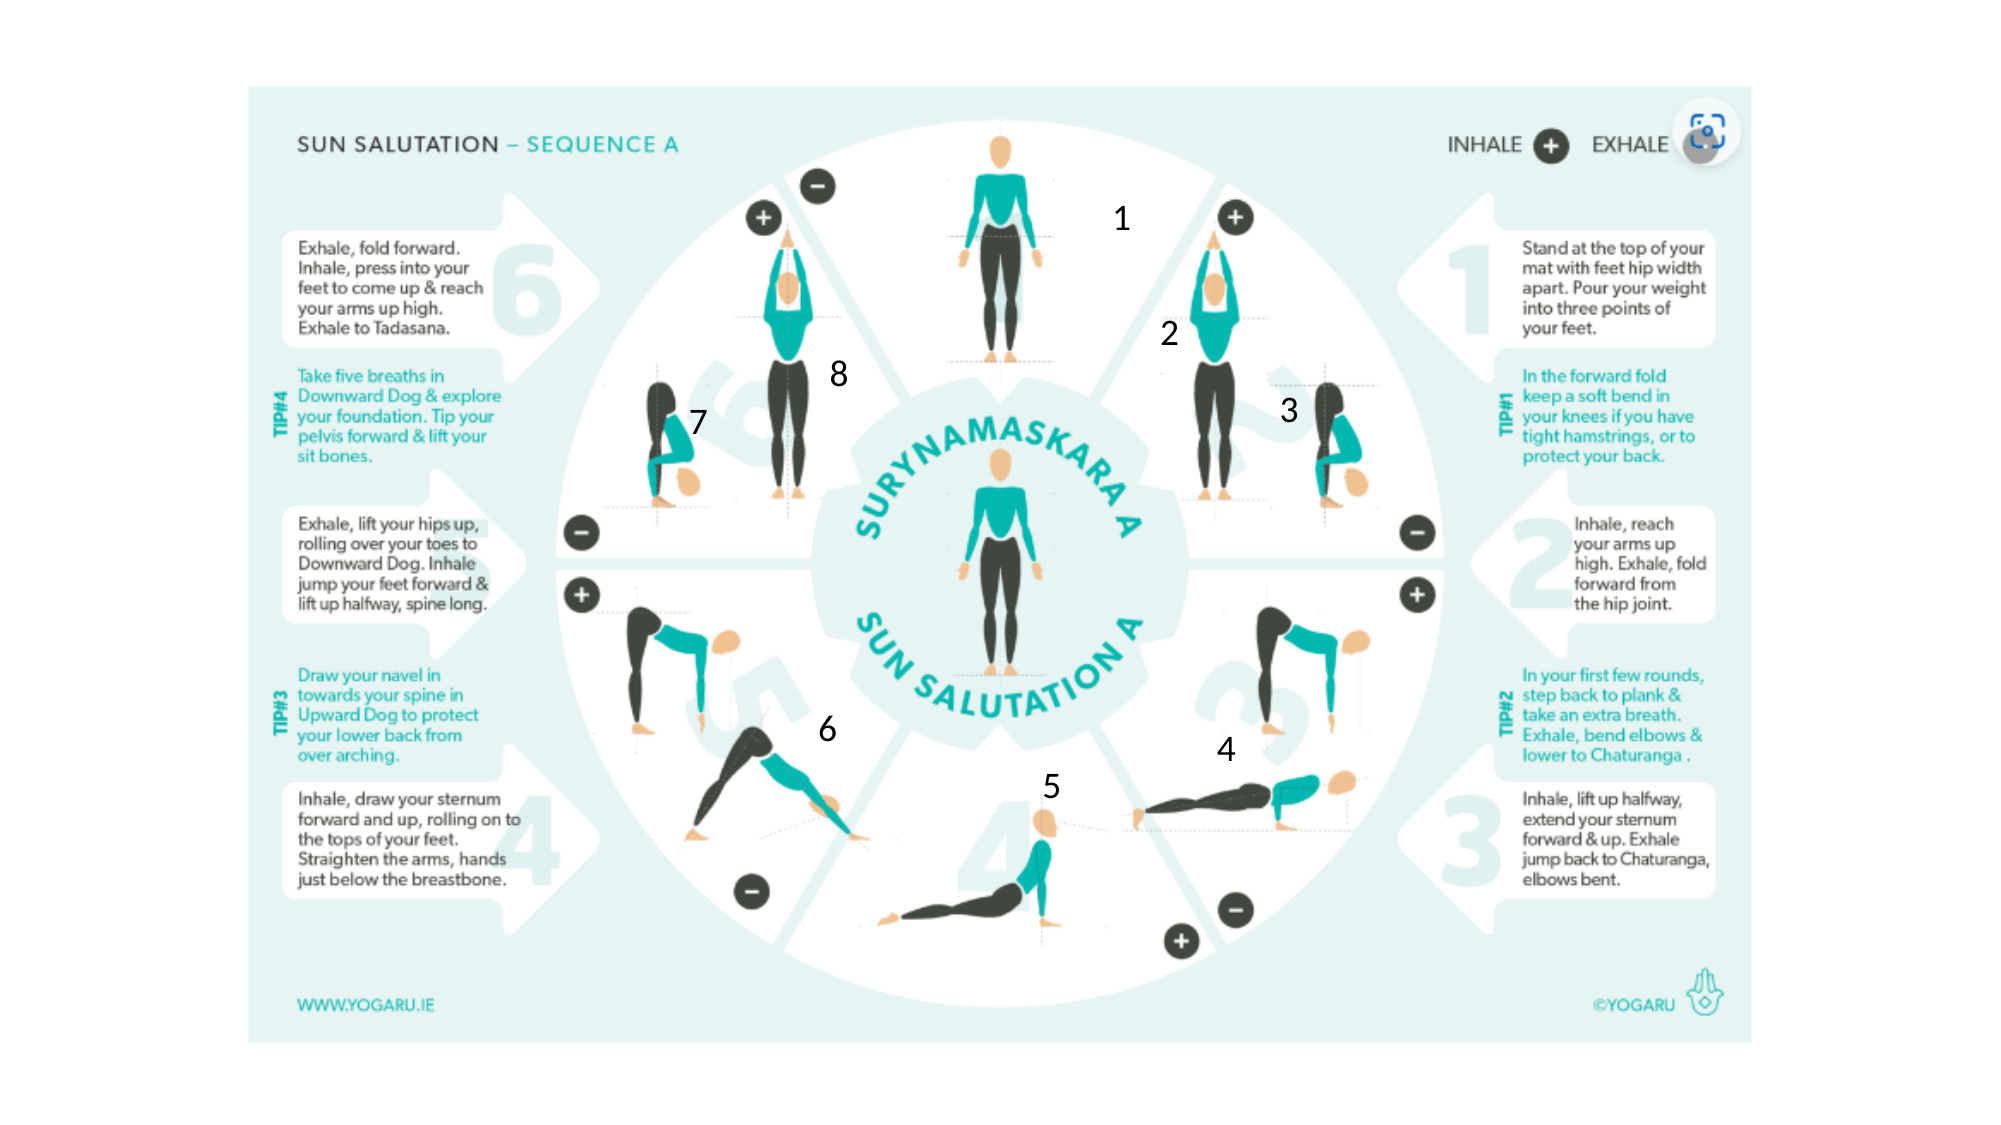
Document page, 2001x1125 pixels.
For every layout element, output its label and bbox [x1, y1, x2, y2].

picture [238, 80, 1762, 1045]
